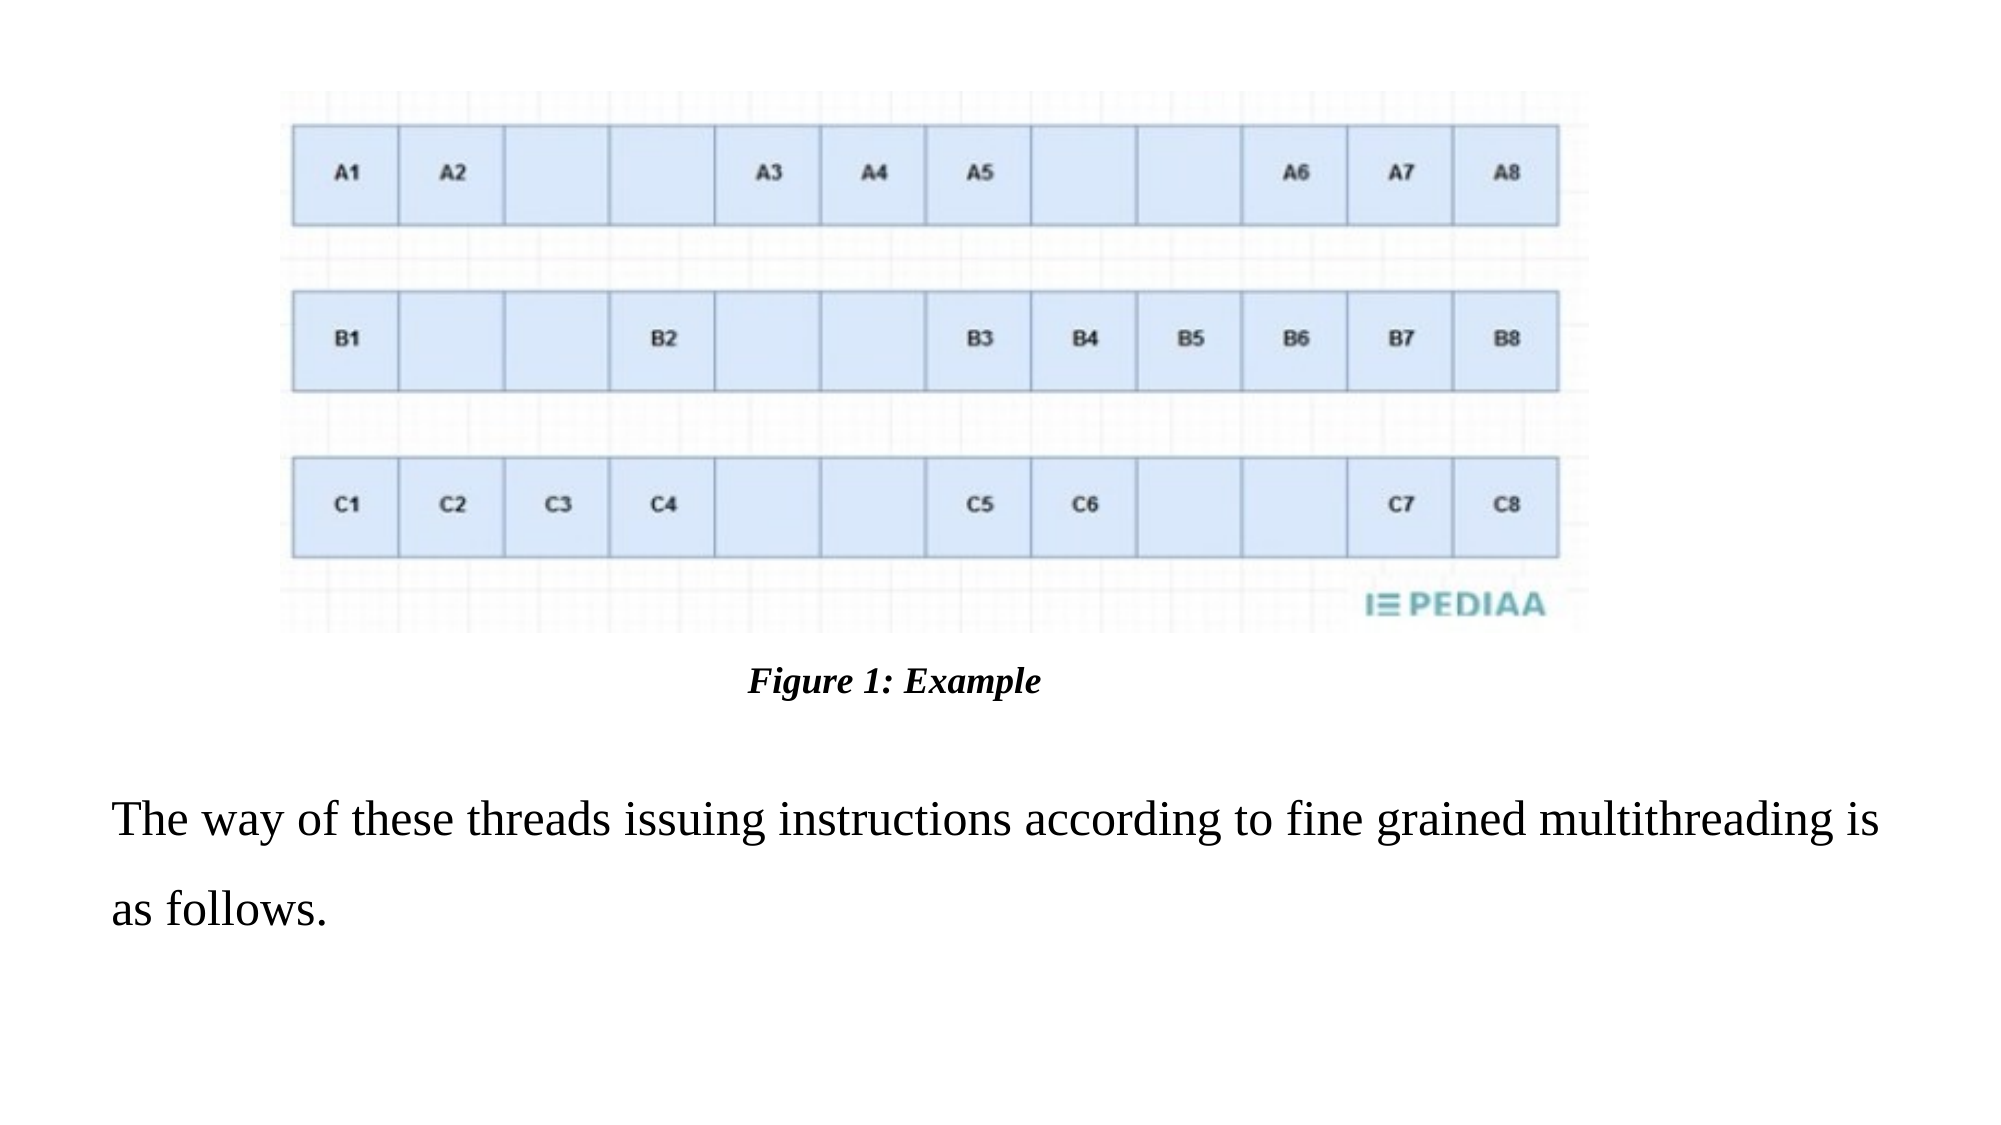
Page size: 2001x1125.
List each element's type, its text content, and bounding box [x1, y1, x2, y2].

text_box The way of these threads issuing instructions according to fine grained multithreading is as follows. [96, 748, 1921, 943]
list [280, 91, 1589, 633]
text_box Figure 1: Example [732, 648, 1733, 709]
